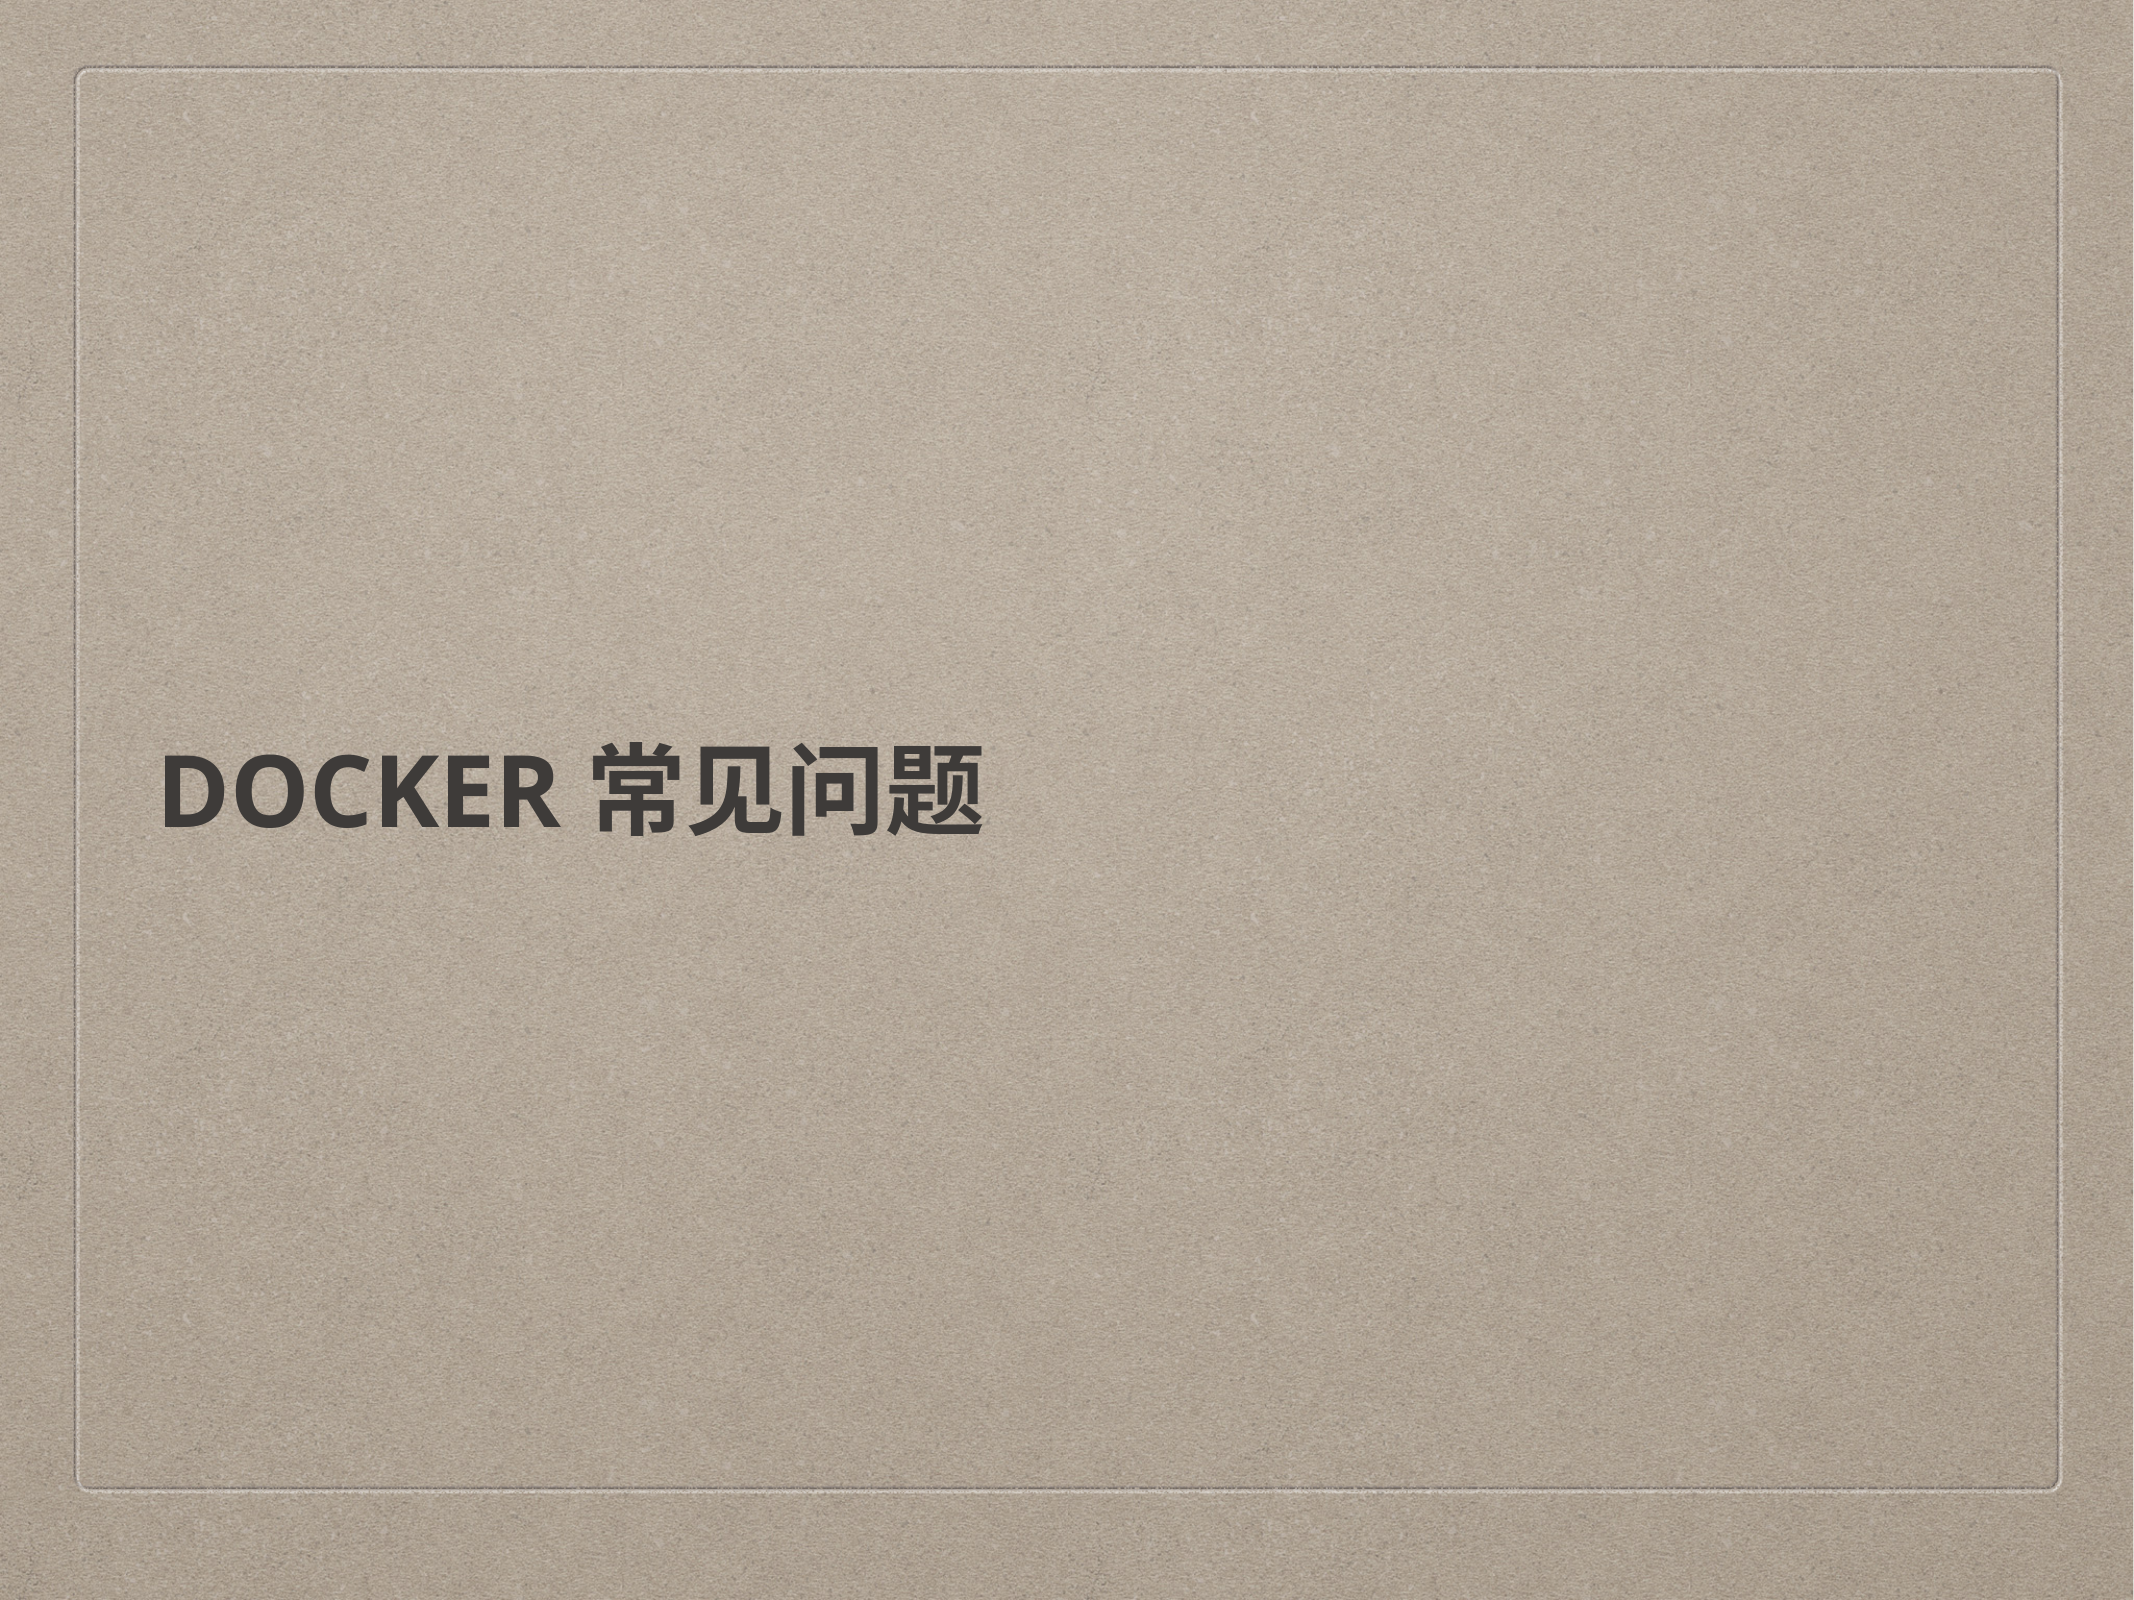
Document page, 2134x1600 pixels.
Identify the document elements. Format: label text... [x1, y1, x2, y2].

picture [0, 0, 2134, 1600]
title DOCKER常见问题 [147, 639, 1986, 959]
